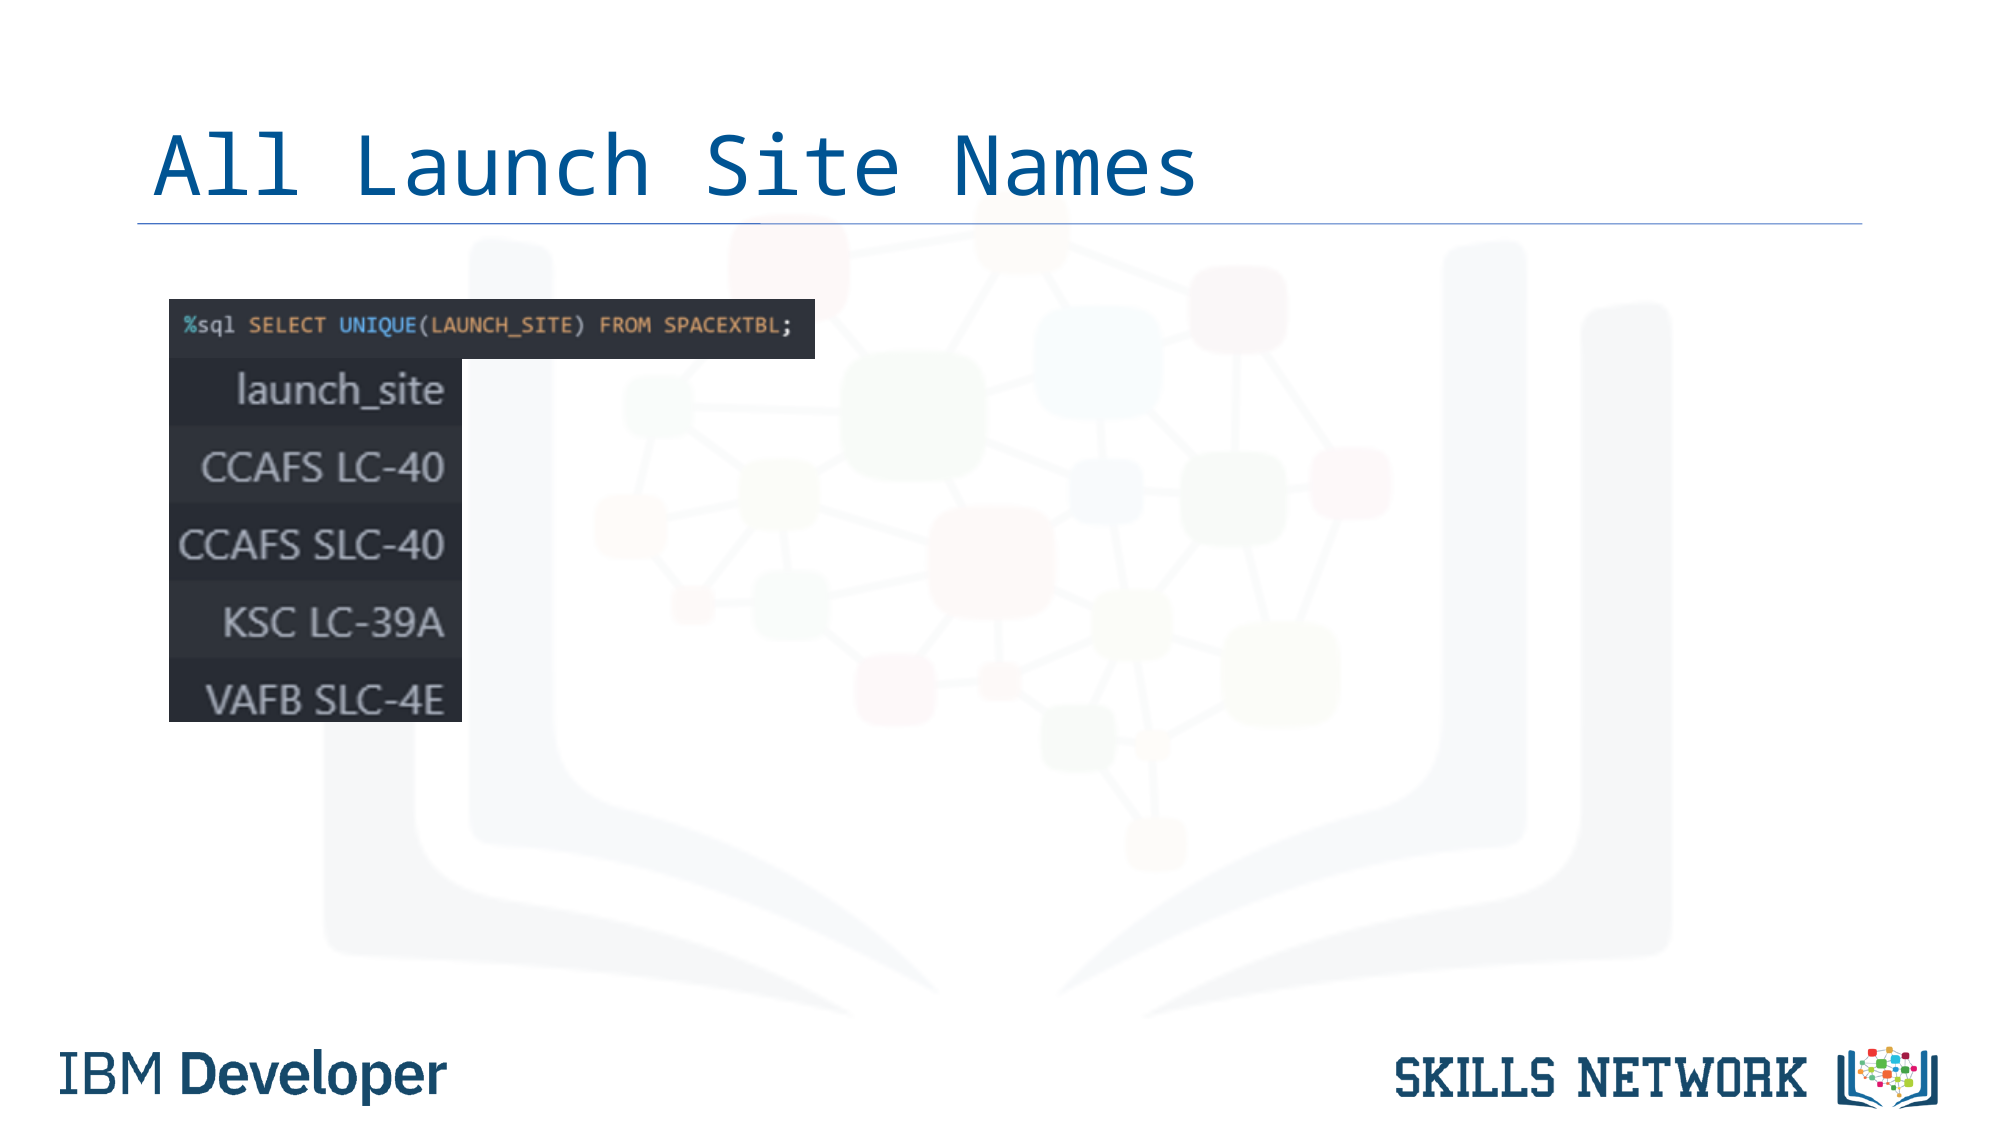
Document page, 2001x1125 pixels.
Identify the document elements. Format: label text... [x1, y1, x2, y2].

picture [55, 1045, 459, 1108]
picture [1390, 1045, 1945, 1111]
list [169, 299, 815, 359]
picture [169, 358, 462, 722]
title All Launch Site Names [137, 59, 1863, 278]
